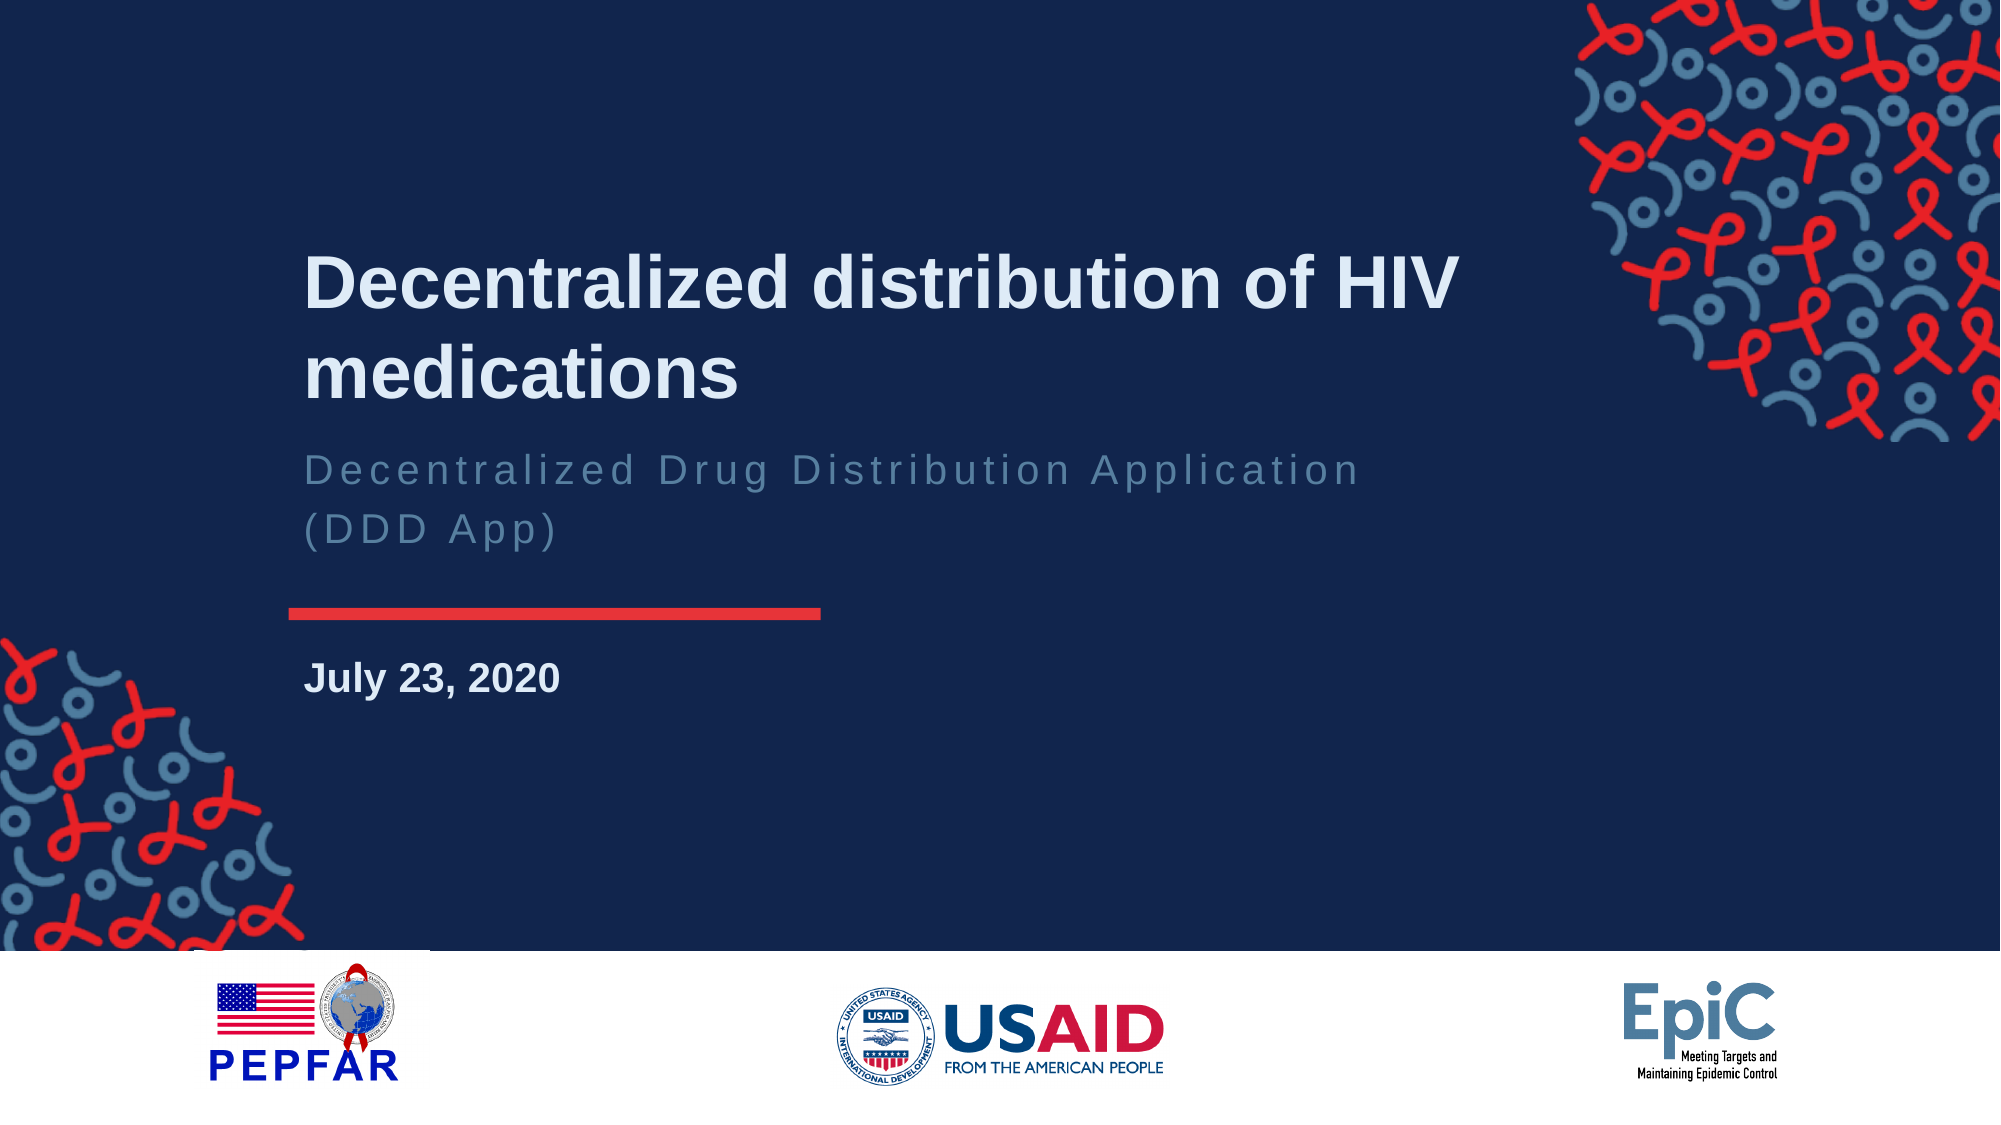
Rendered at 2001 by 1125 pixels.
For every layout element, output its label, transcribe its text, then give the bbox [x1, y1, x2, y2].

picture [1609, 970, 1792, 1092]
picture [194, 950, 430, 1089]
subtitle Decentralized Drug Distribution Application (DDD App) [288, 435, 1637, 567]
list July 23, 2020 [288, 642, 1059, 700]
title Decentralized distribution of HIV medications [288, 209, 1637, 422]
picture [830, 984, 1170, 1089]
